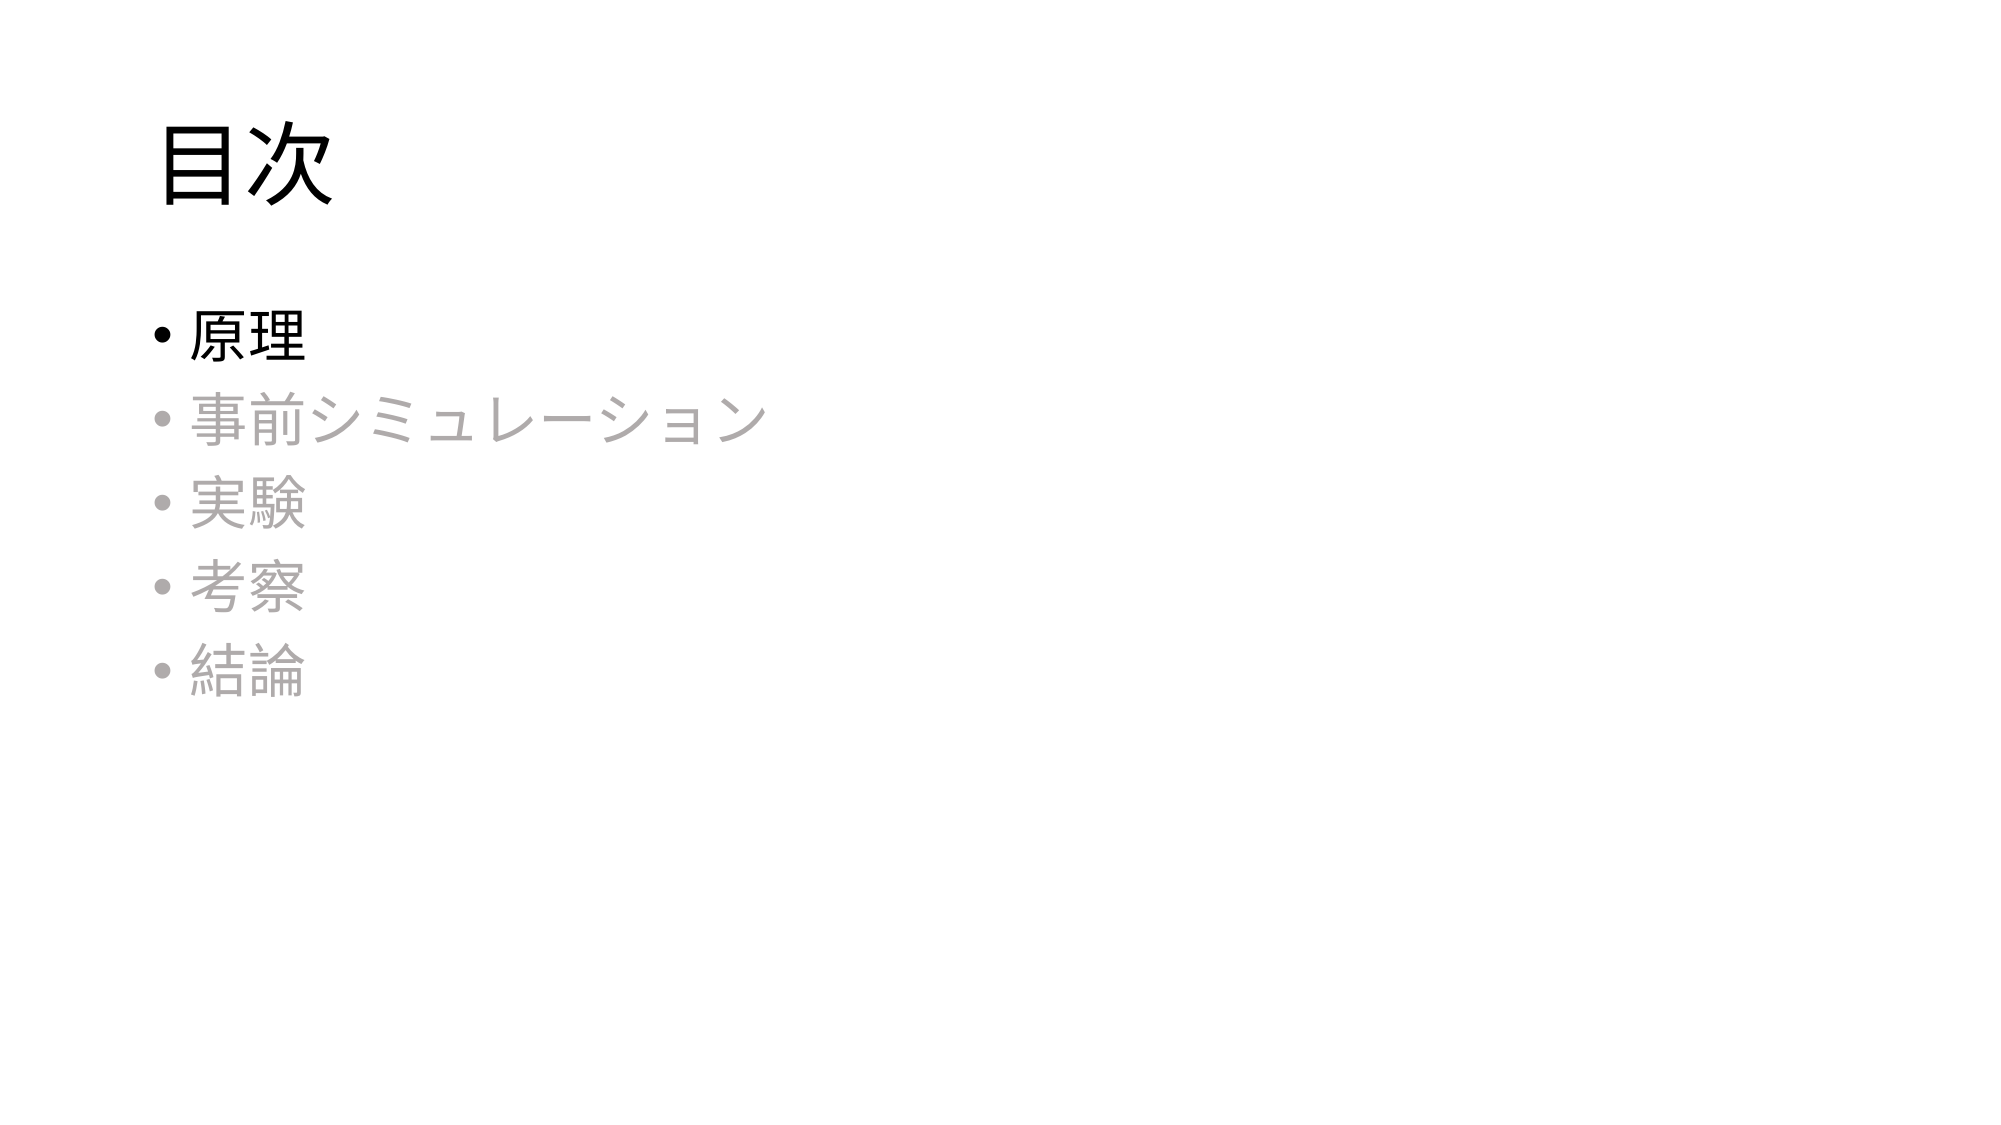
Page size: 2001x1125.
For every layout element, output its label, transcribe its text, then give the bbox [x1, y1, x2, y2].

list 原理 事前シミュレーション 実験 考察 結論 [137, 299, 1863, 1014]
title 目次 [137, 59, 1863, 278]
